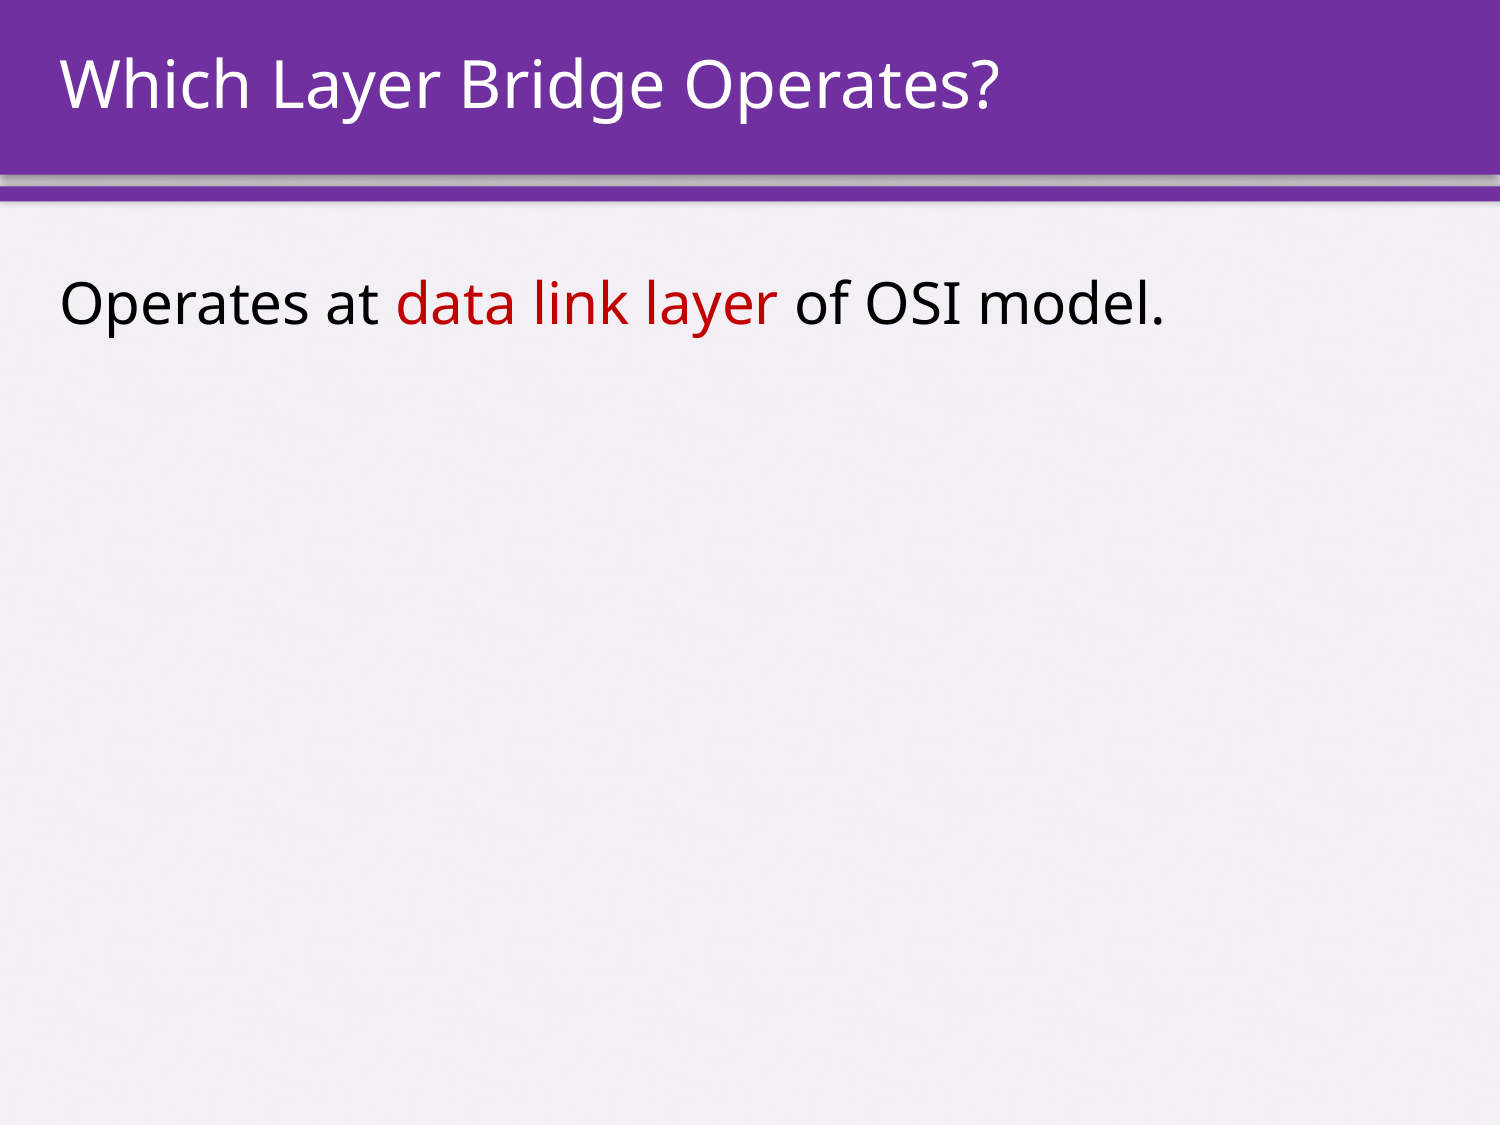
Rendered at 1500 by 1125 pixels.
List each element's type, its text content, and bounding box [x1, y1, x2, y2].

title Which Layer Bridge Operates? [44, 0, 1464, 175]
list Operates at data link layer of OSI model. [44, 223, 1464, 374]
